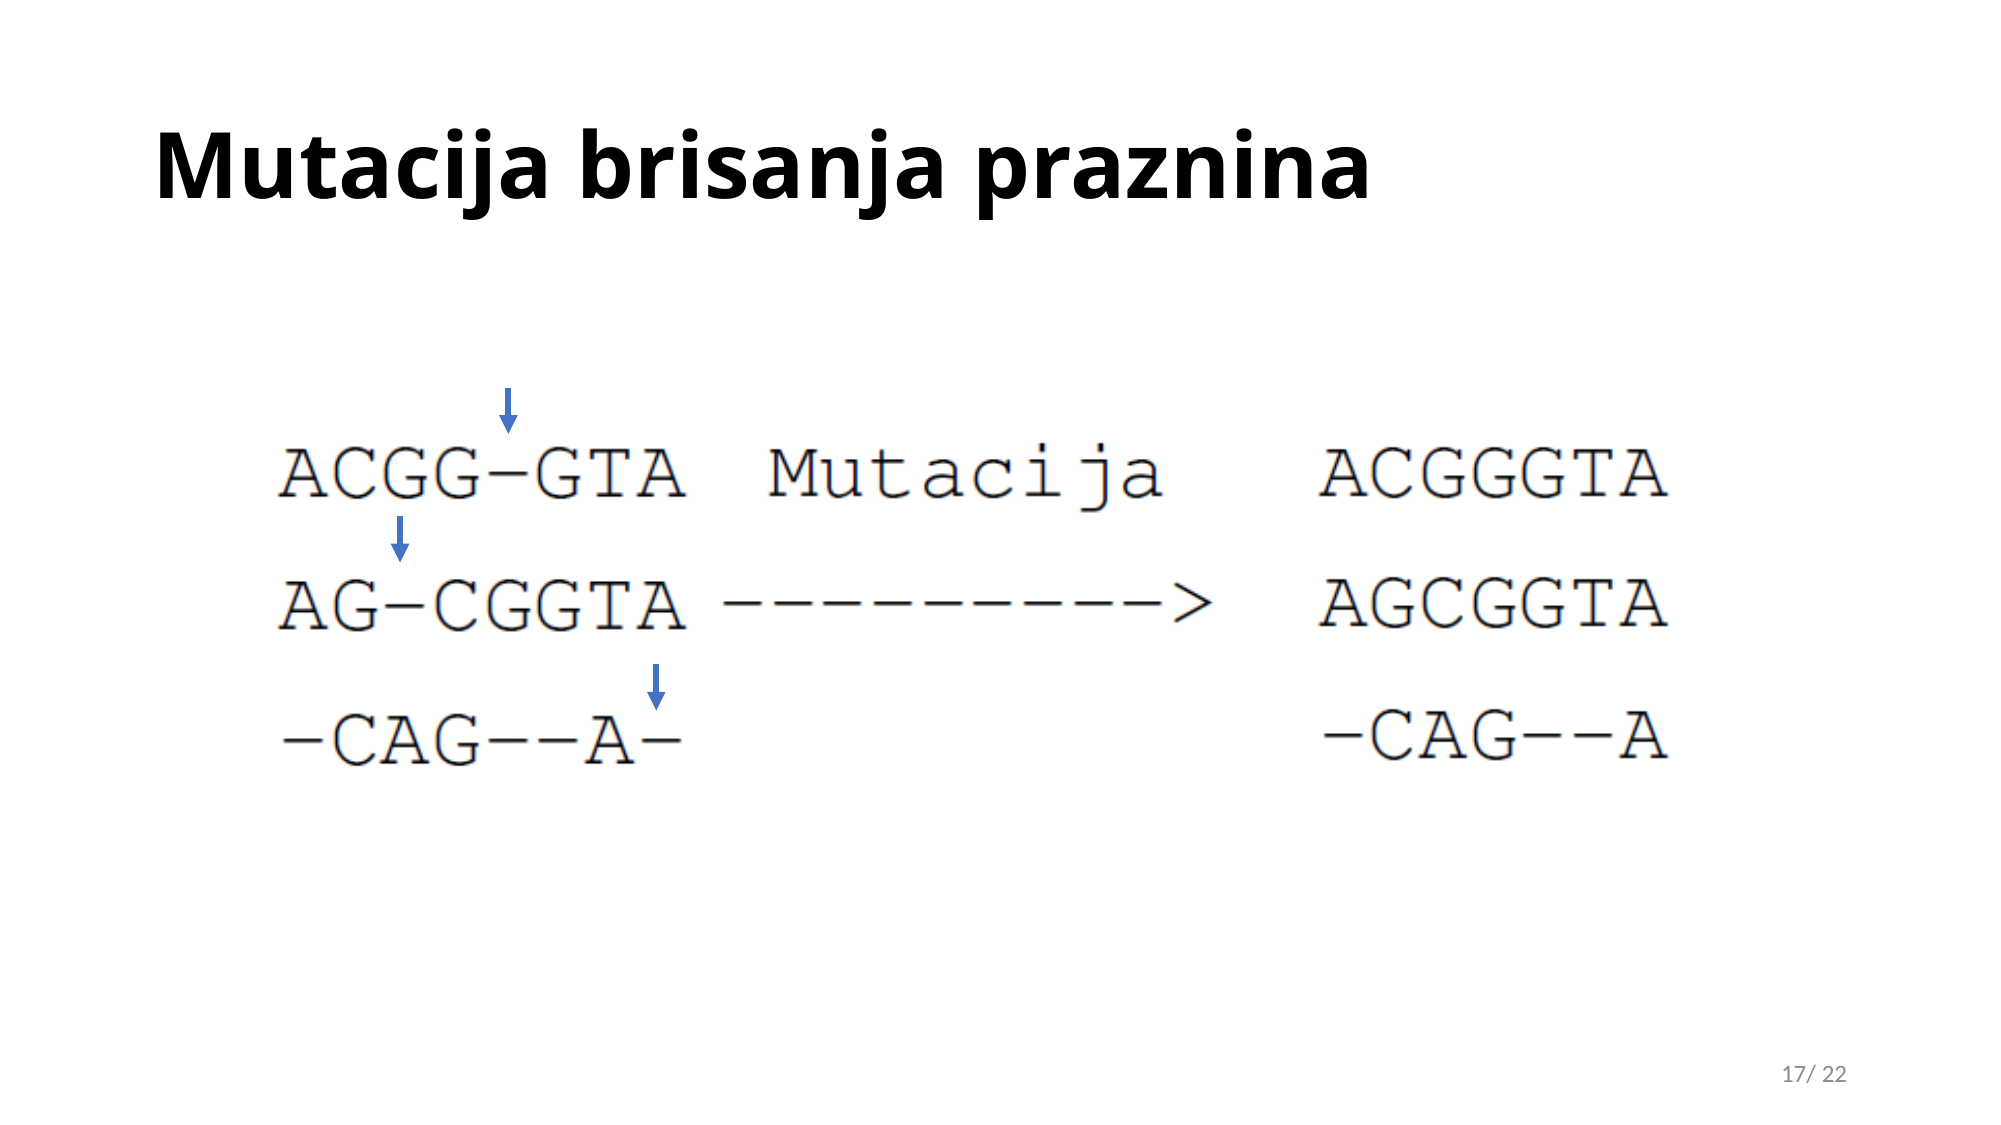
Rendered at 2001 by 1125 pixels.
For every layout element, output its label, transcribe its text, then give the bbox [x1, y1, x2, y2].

title Mutacija brisanja praznina [137, 59, 1863, 278]
picture [714, 399, 1680, 789]
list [247, 433, 714, 789]
slide_number 16/ 22 [1412, 1042, 1863, 1103]
